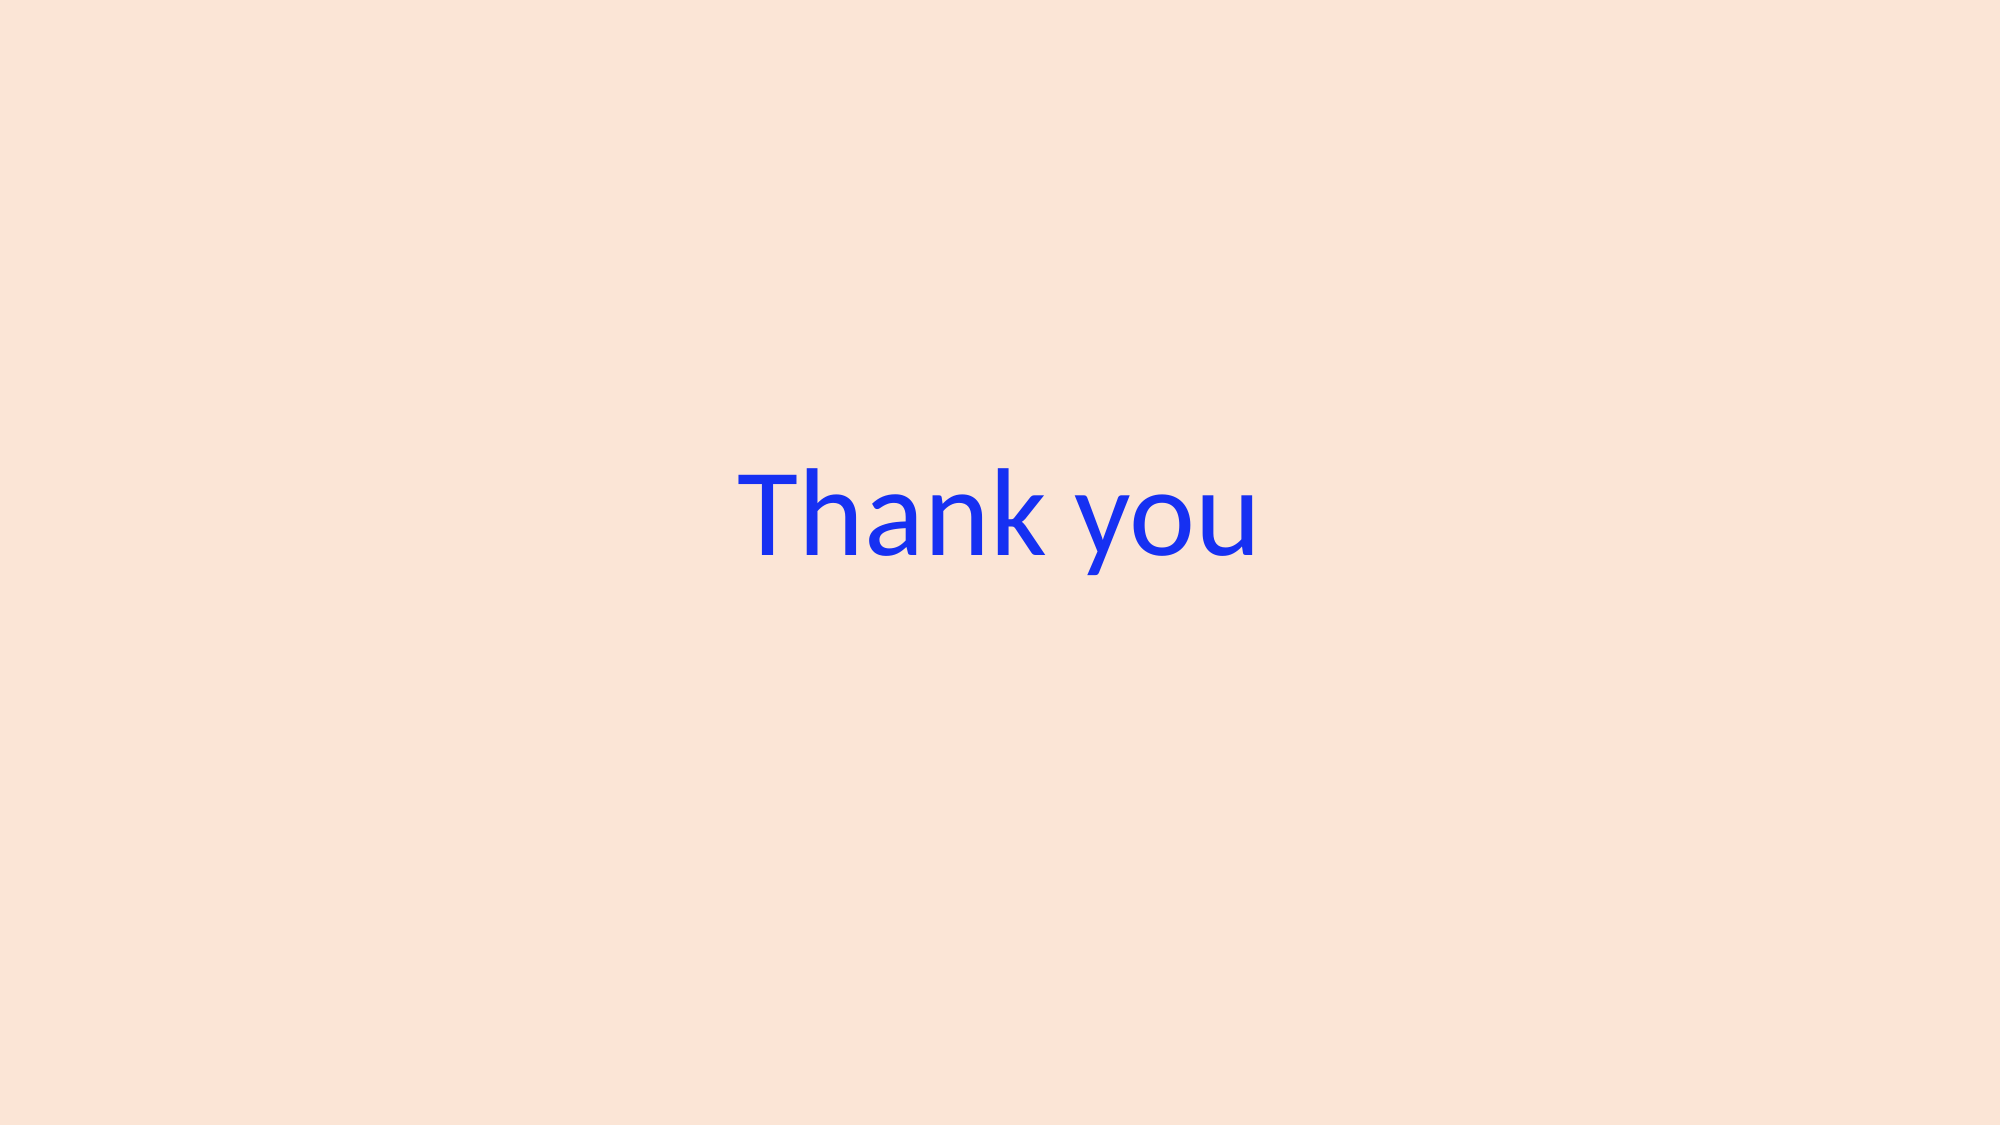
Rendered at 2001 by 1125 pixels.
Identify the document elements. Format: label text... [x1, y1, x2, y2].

list Thank you [137, 299, 1863, 1014]
